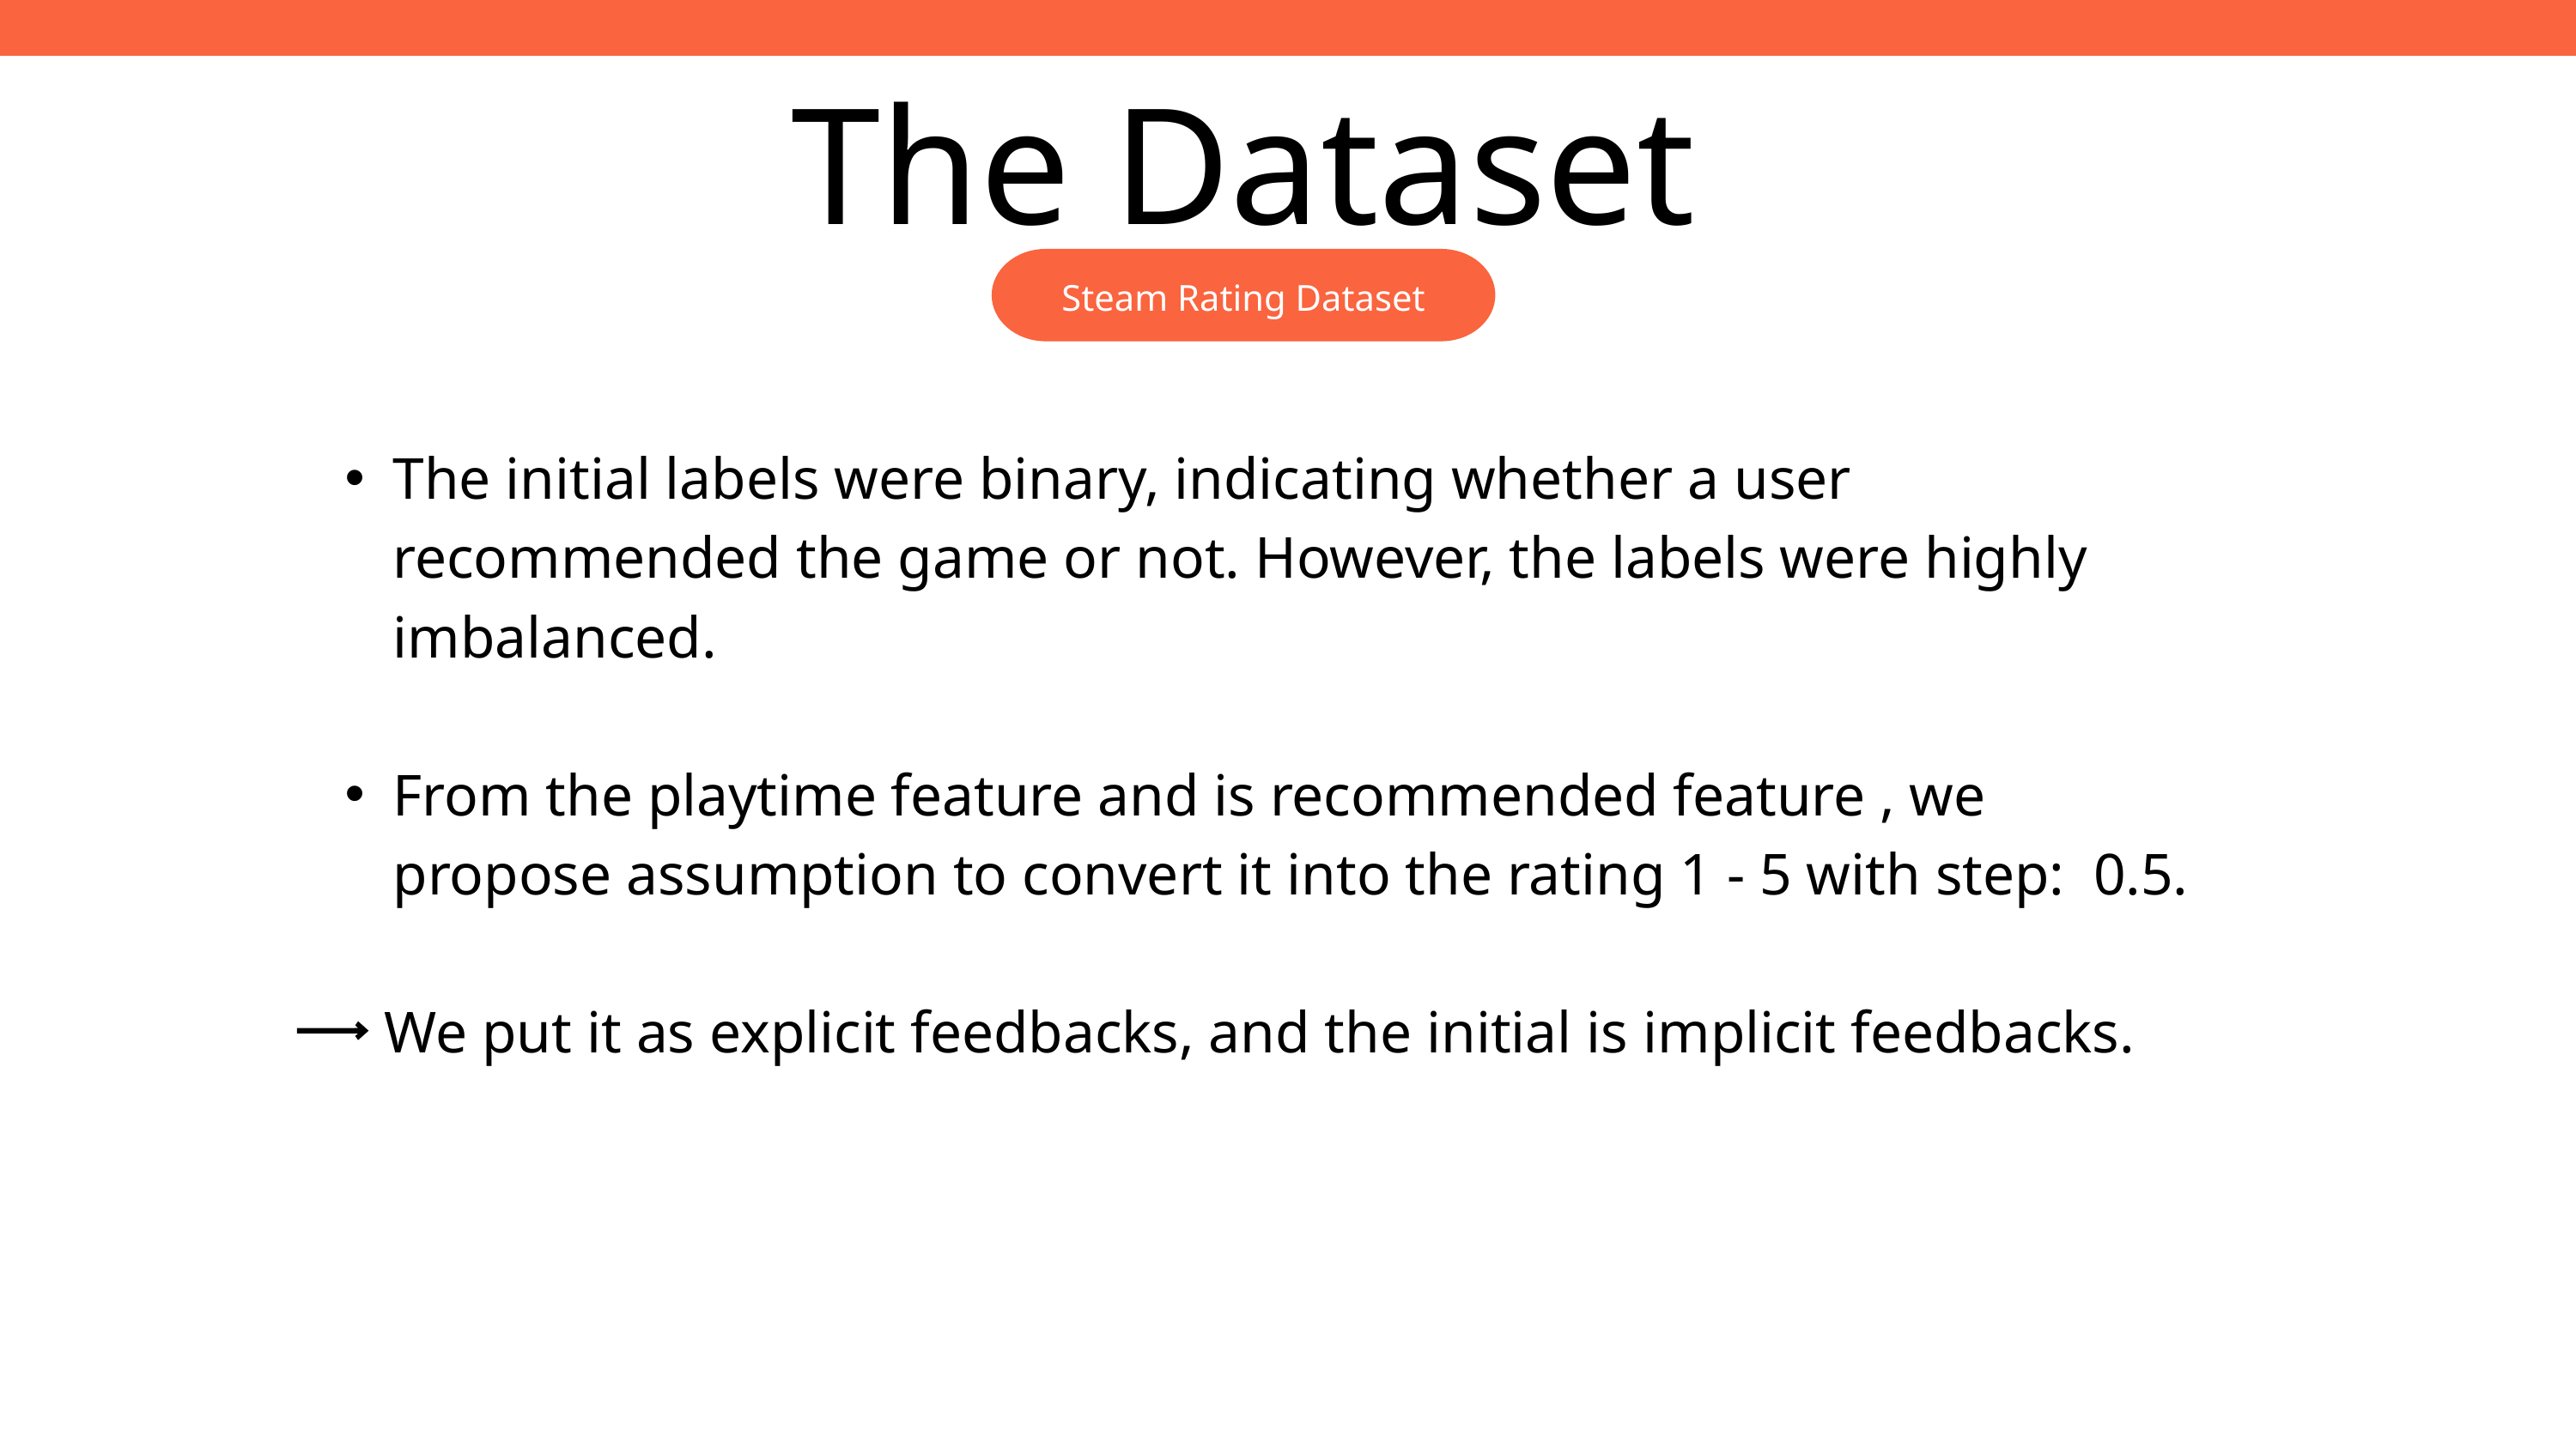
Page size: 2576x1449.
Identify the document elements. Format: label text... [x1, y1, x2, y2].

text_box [991, 248, 1496, 342]
text_box The initial labels were binary, indicating whether a user recommended the game or not. However, the labels were highly imbalanced. From the playtime feature and is recommended feature , we propose assumption to convert it into the rating 1 - 5 with step: 0.5. We put it as explicit feedbacks, and the initial is implicit feedbacks. [296, 431, 2190, 1302]
text_box [0, 0, 2576, 56]
text_box The Dataset [776, 56, 1710, 258]
